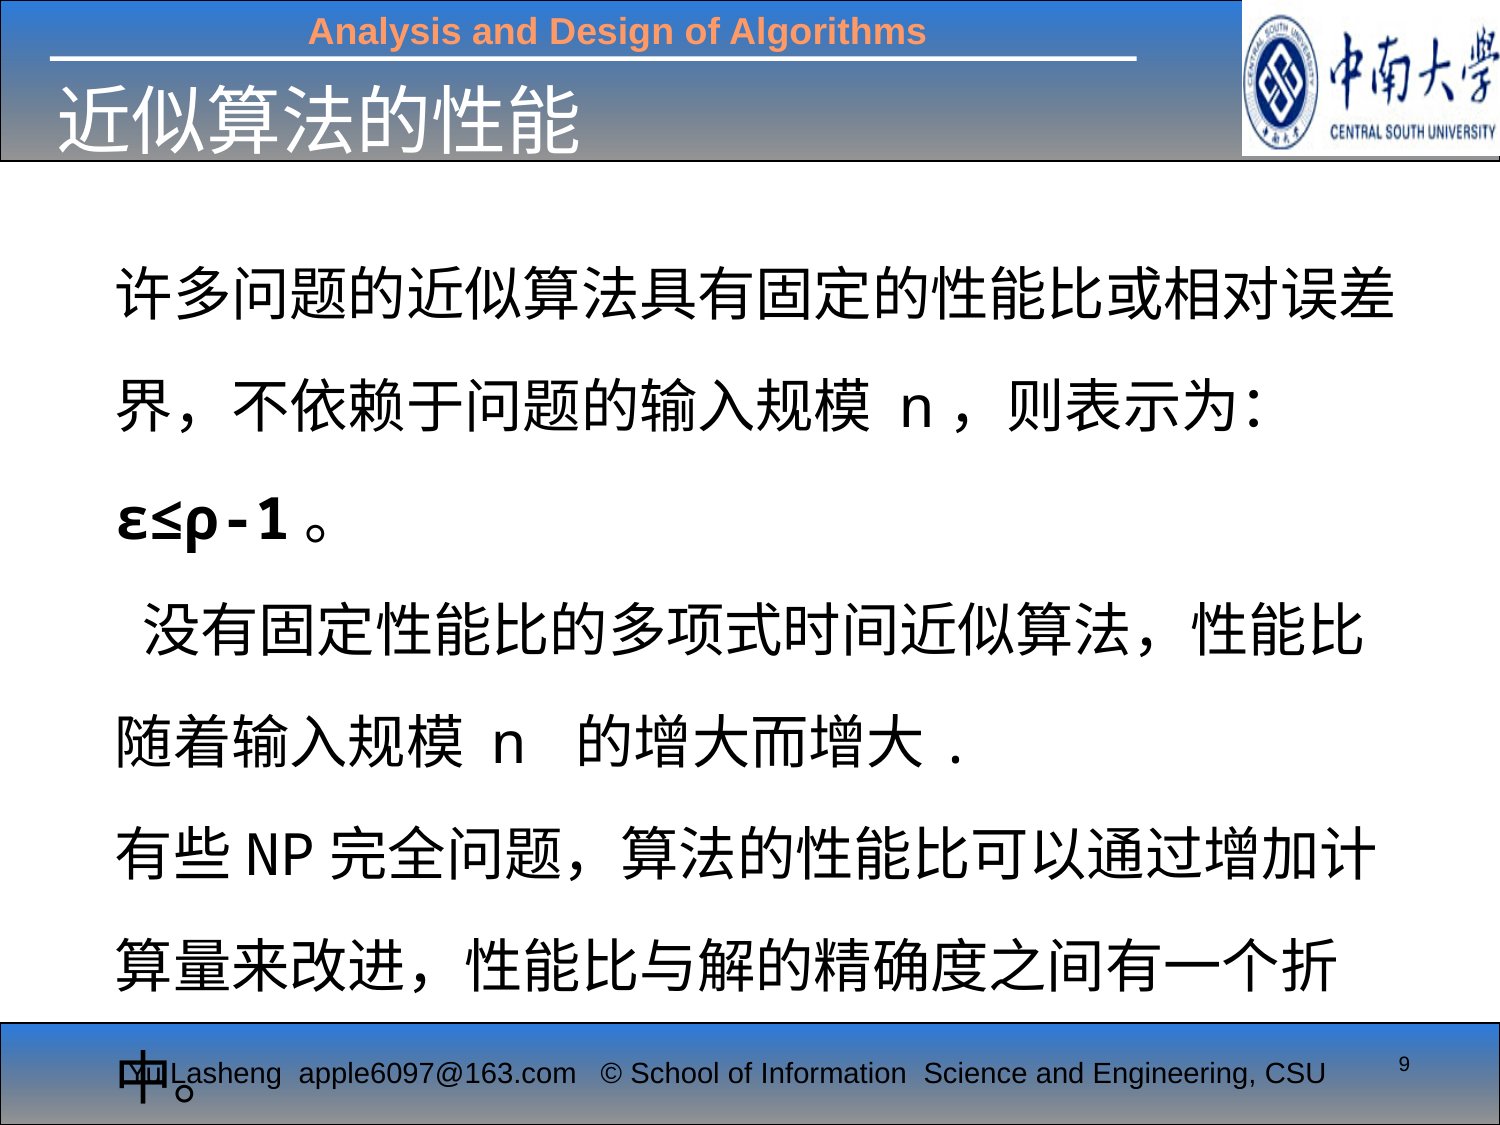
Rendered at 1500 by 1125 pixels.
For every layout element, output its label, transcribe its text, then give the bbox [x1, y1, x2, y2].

title 近似算法的性能 [41, 66, 1381, 172]
text_box 许多问题的近似算法具有固定的性能比或相对误差界，不依赖于问题的输入规模 n，则表示为：ε≤ρ-1。 没有固定性能比的多项式时间近似算法，性能比随着输入规模 n 的增大而增大. 有些NP完全问题，算法的性能比可以通过增加计算量来改进，性能比与解的精确度之间有一个折中。 [100, 208, 1426, 1119]
picture [1242, 0, 1500, 156]
